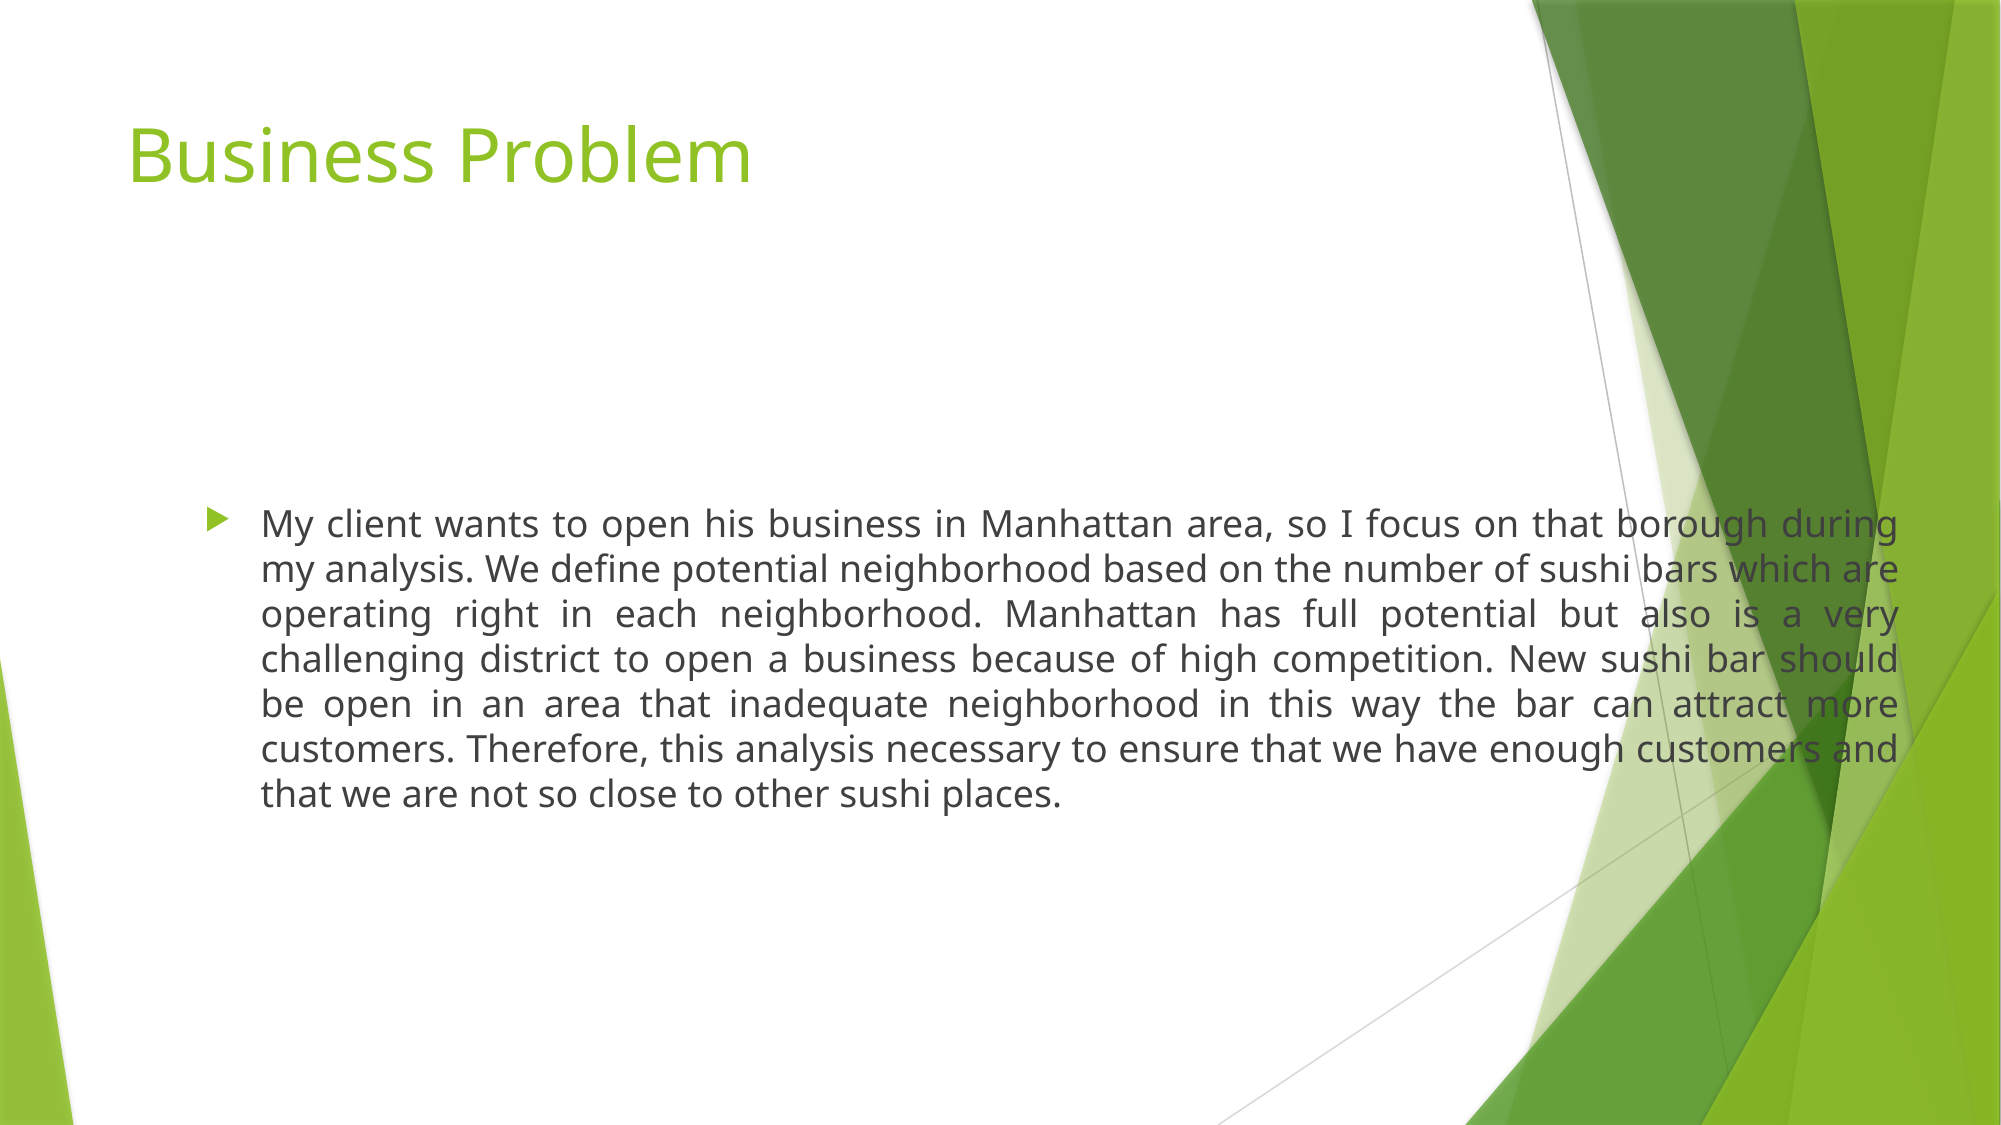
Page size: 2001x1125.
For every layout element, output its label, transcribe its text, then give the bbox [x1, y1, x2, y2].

list My client wants to open his business in Manhattan area, so I focus on that borough during my analysis. We define potential neighborhood based on the number of sushi bars which are operating right in each neighborhood. Manhattan has full potential but also is a very challenging district to open a business because of high competition. New sushi bar should be open in an area that inadequate neighborhood in this way the bar can attract more customers. Therefore, this analysis necessary to ensure that we have enough customers and that we are not so close to other sushi places. [189, 427, 1916, 988]
title Business Problem [111, 99, 1522, 317]
